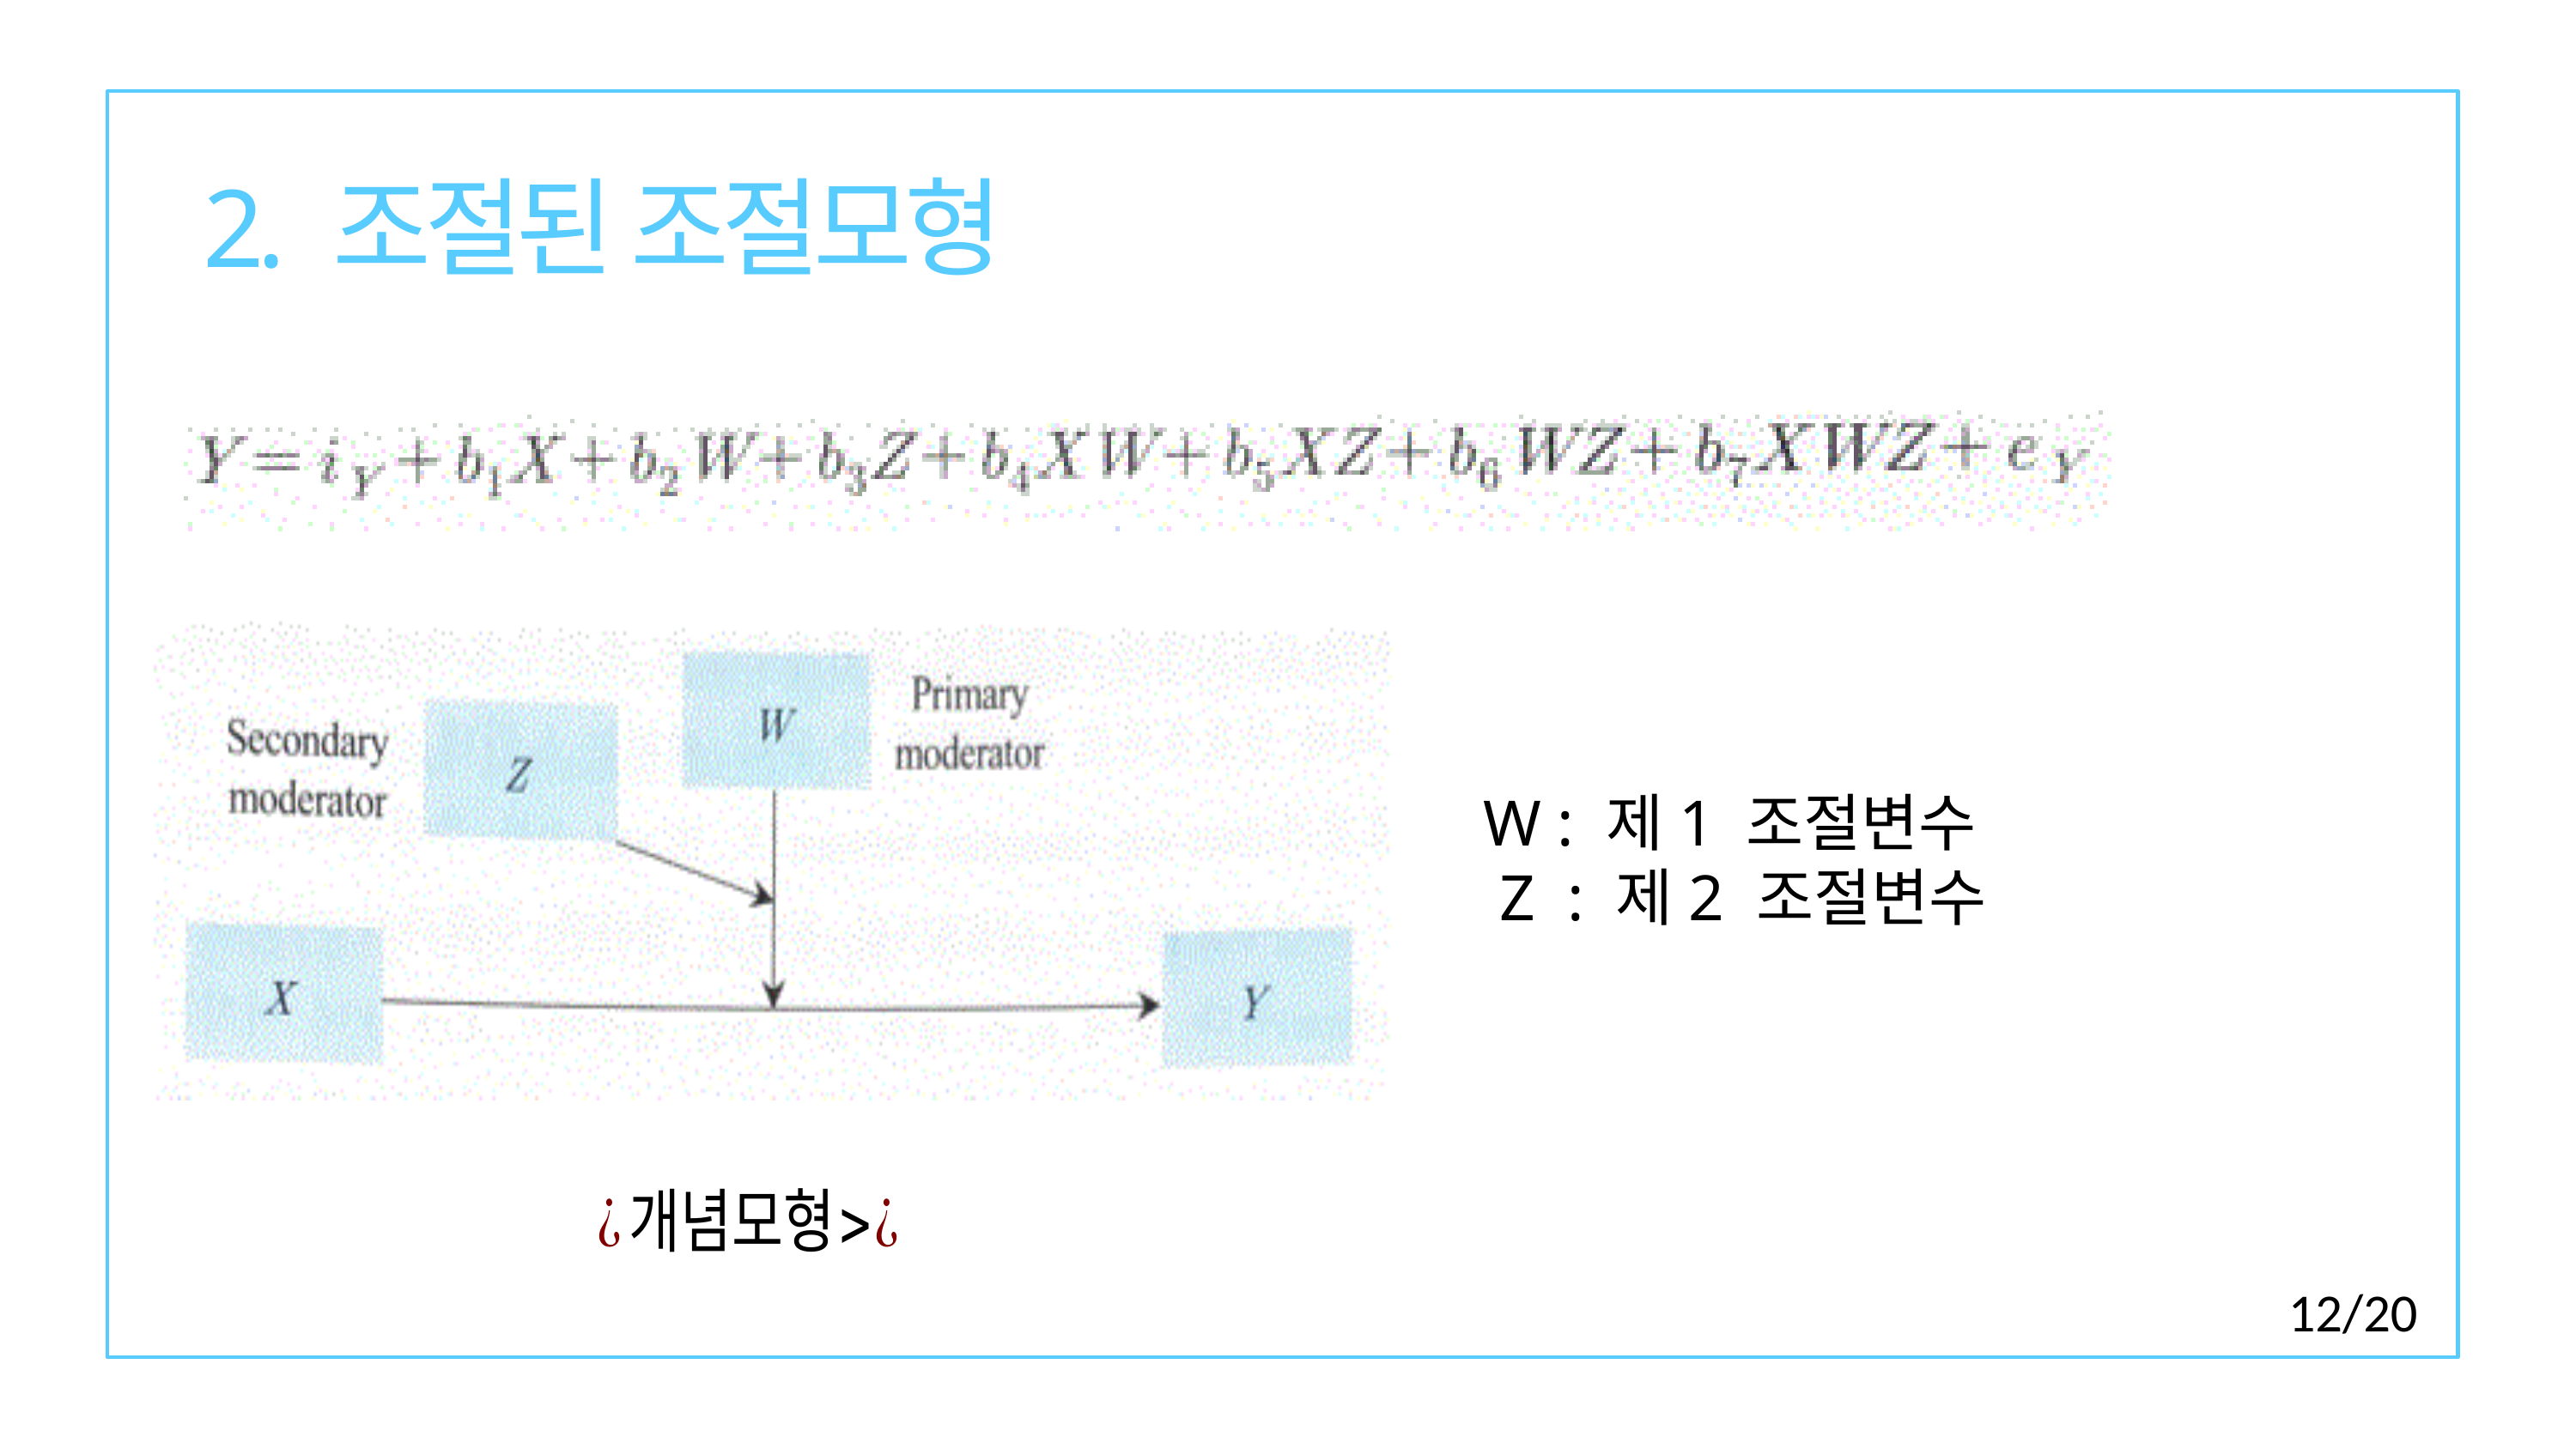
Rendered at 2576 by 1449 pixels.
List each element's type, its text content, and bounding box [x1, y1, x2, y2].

text_box 12/20 [2275, 1271, 2448, 1349]
picture [162, 380, 2126, 531]
text_box W : 제1 조절변수 Z : 제2 조절변수 [1470, 776, 2179, 940]
text_box [106, 89, 2460, 1359]
picture [149, 605, 1396, 1100]
text_box 2. 조절된 조절모형 [190, 153, 1729, 295]
